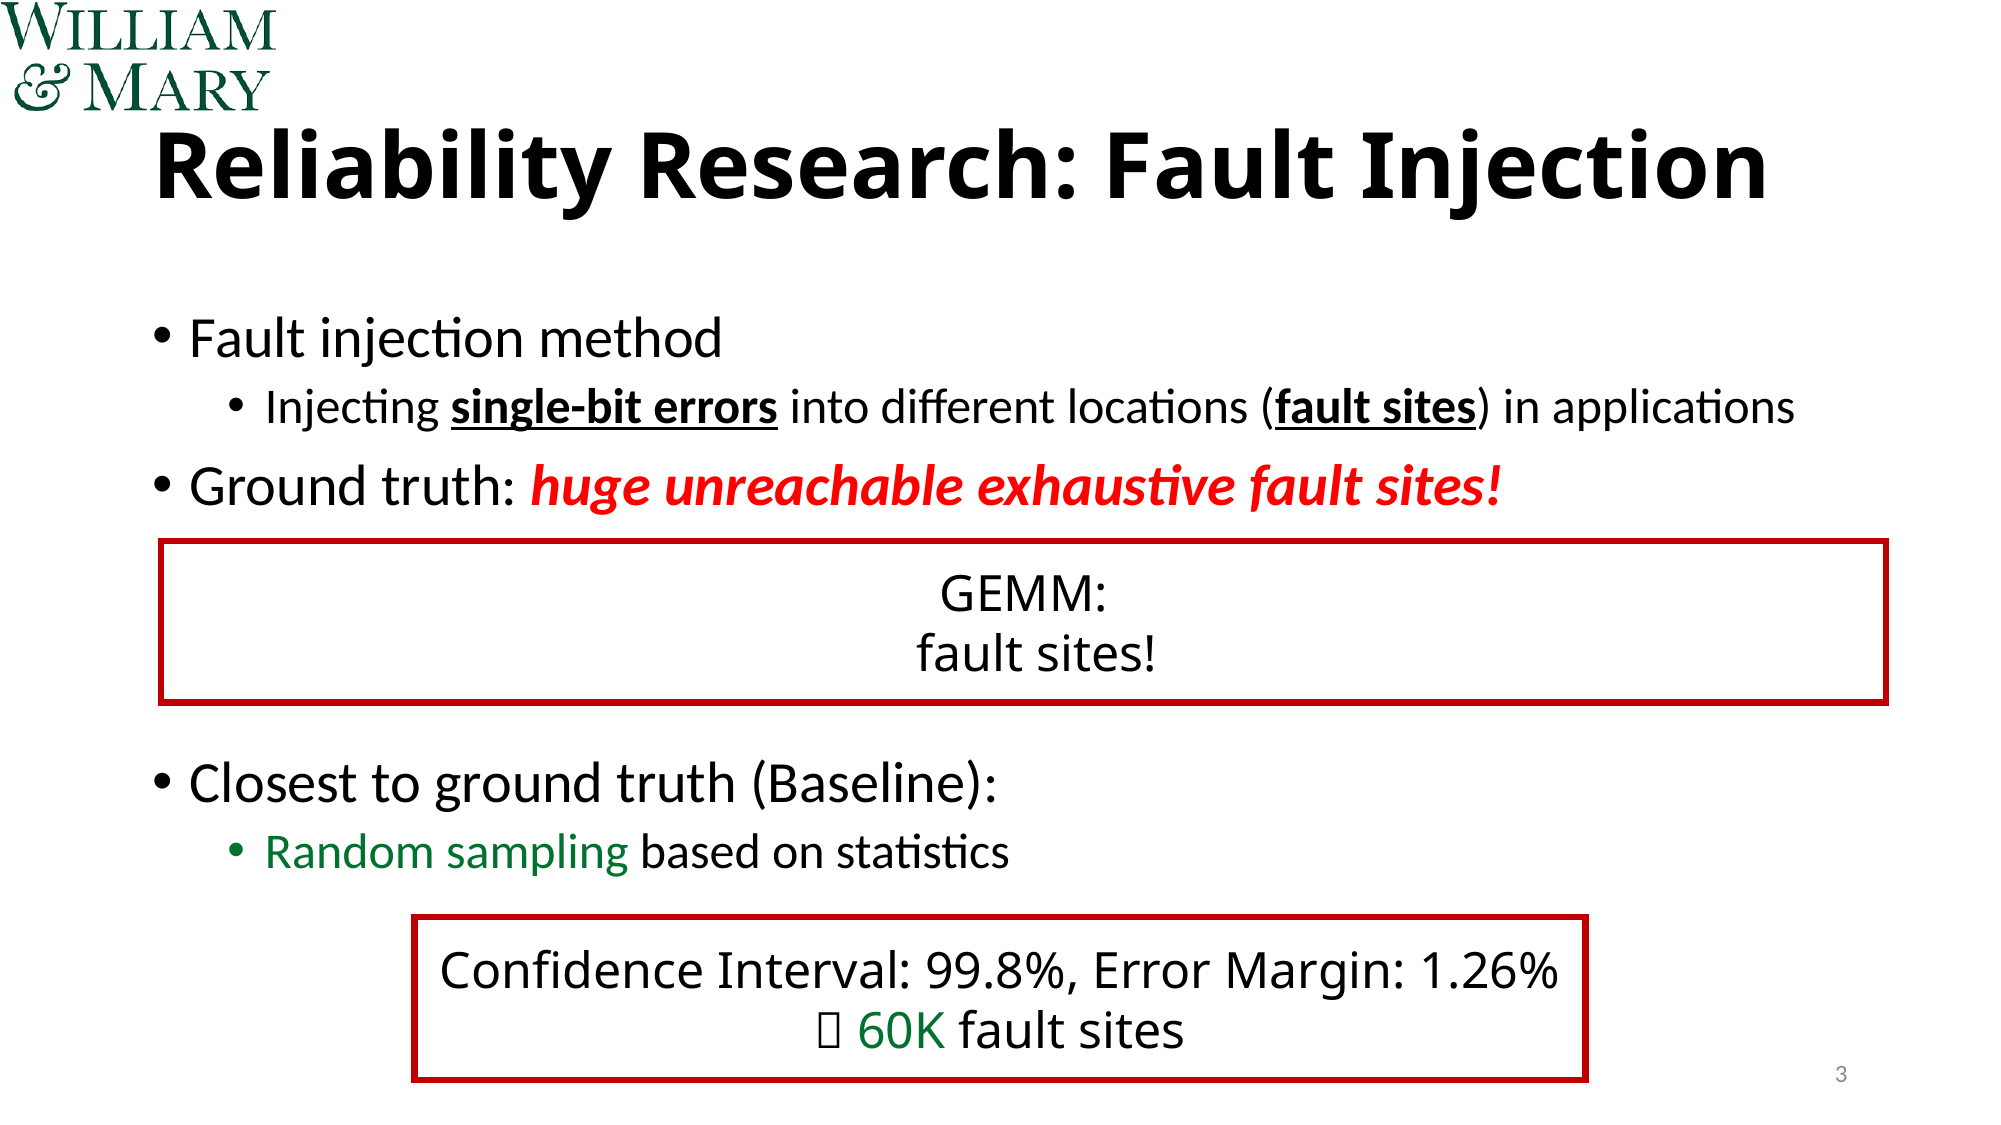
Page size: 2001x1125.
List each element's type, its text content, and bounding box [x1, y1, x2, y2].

text_box Confidence Interval: 99.8%, Error Margin: 1.26%  60K fault sites [413, 916, 1586, 1081]
picture [1, 2, 276, 111]
slide_number 3 [1412, 1042, 1863, 1103]
list Fault injection method Injecting single-bit errors into different locations (fault sites) in applications Ground truth: huge unreachable exhaustive fault sites! Closest to ground truth (Baseline): Random sampling based on statistics [137, 299, 1863, 1014]
title Reliability Research: Fault Injection [137, 59, 1863, 278]
